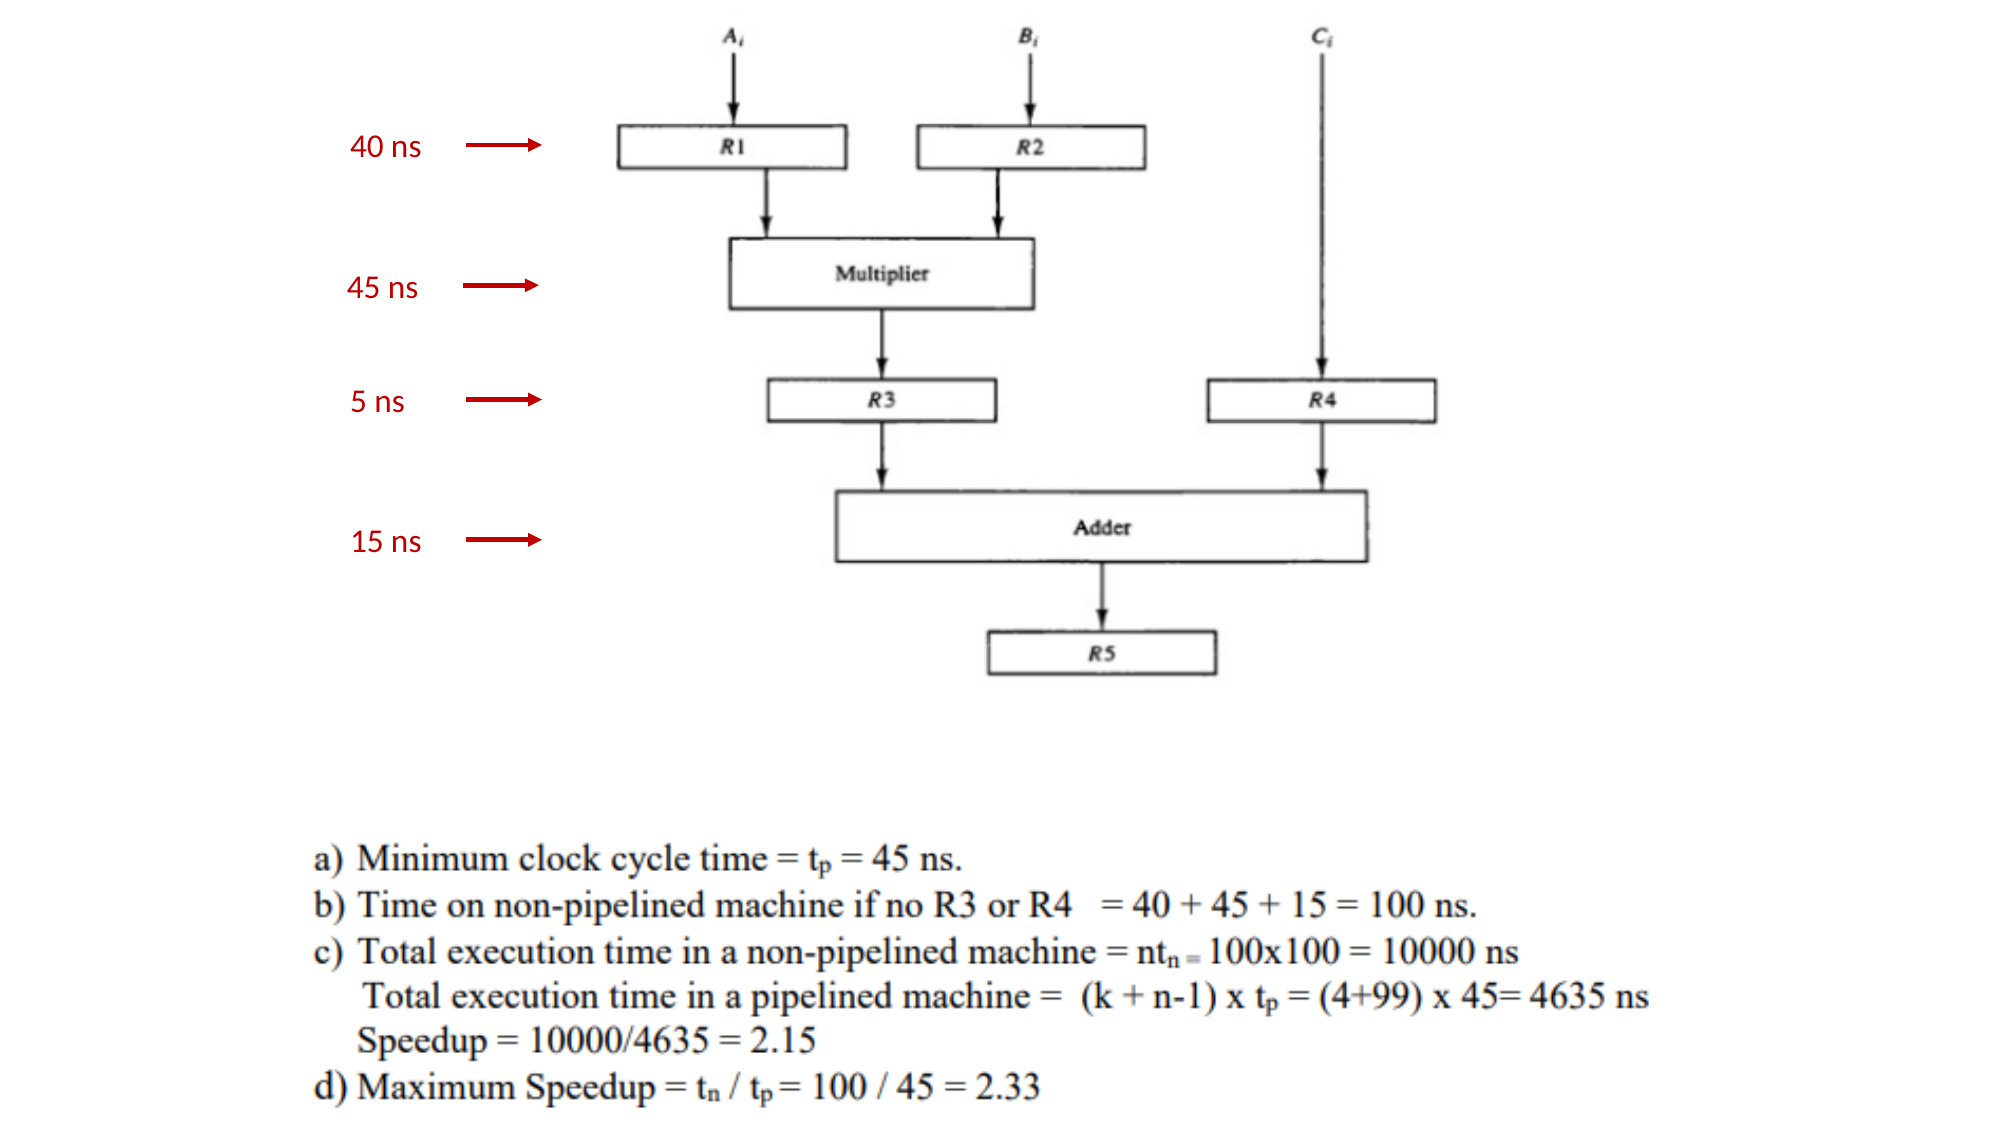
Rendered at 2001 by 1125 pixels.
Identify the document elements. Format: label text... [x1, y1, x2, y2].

text_box 5 ns [335, 371, 543, 427]
text_box 45 ns [332, 257, 539, 313]
text_box 40 ns [335, 117, 543, 172]
picture [308, 816, 1666, 1125]
picture [613, 0, 1509, 697]
text_box 15 ns [335, 512, 543, 567]
